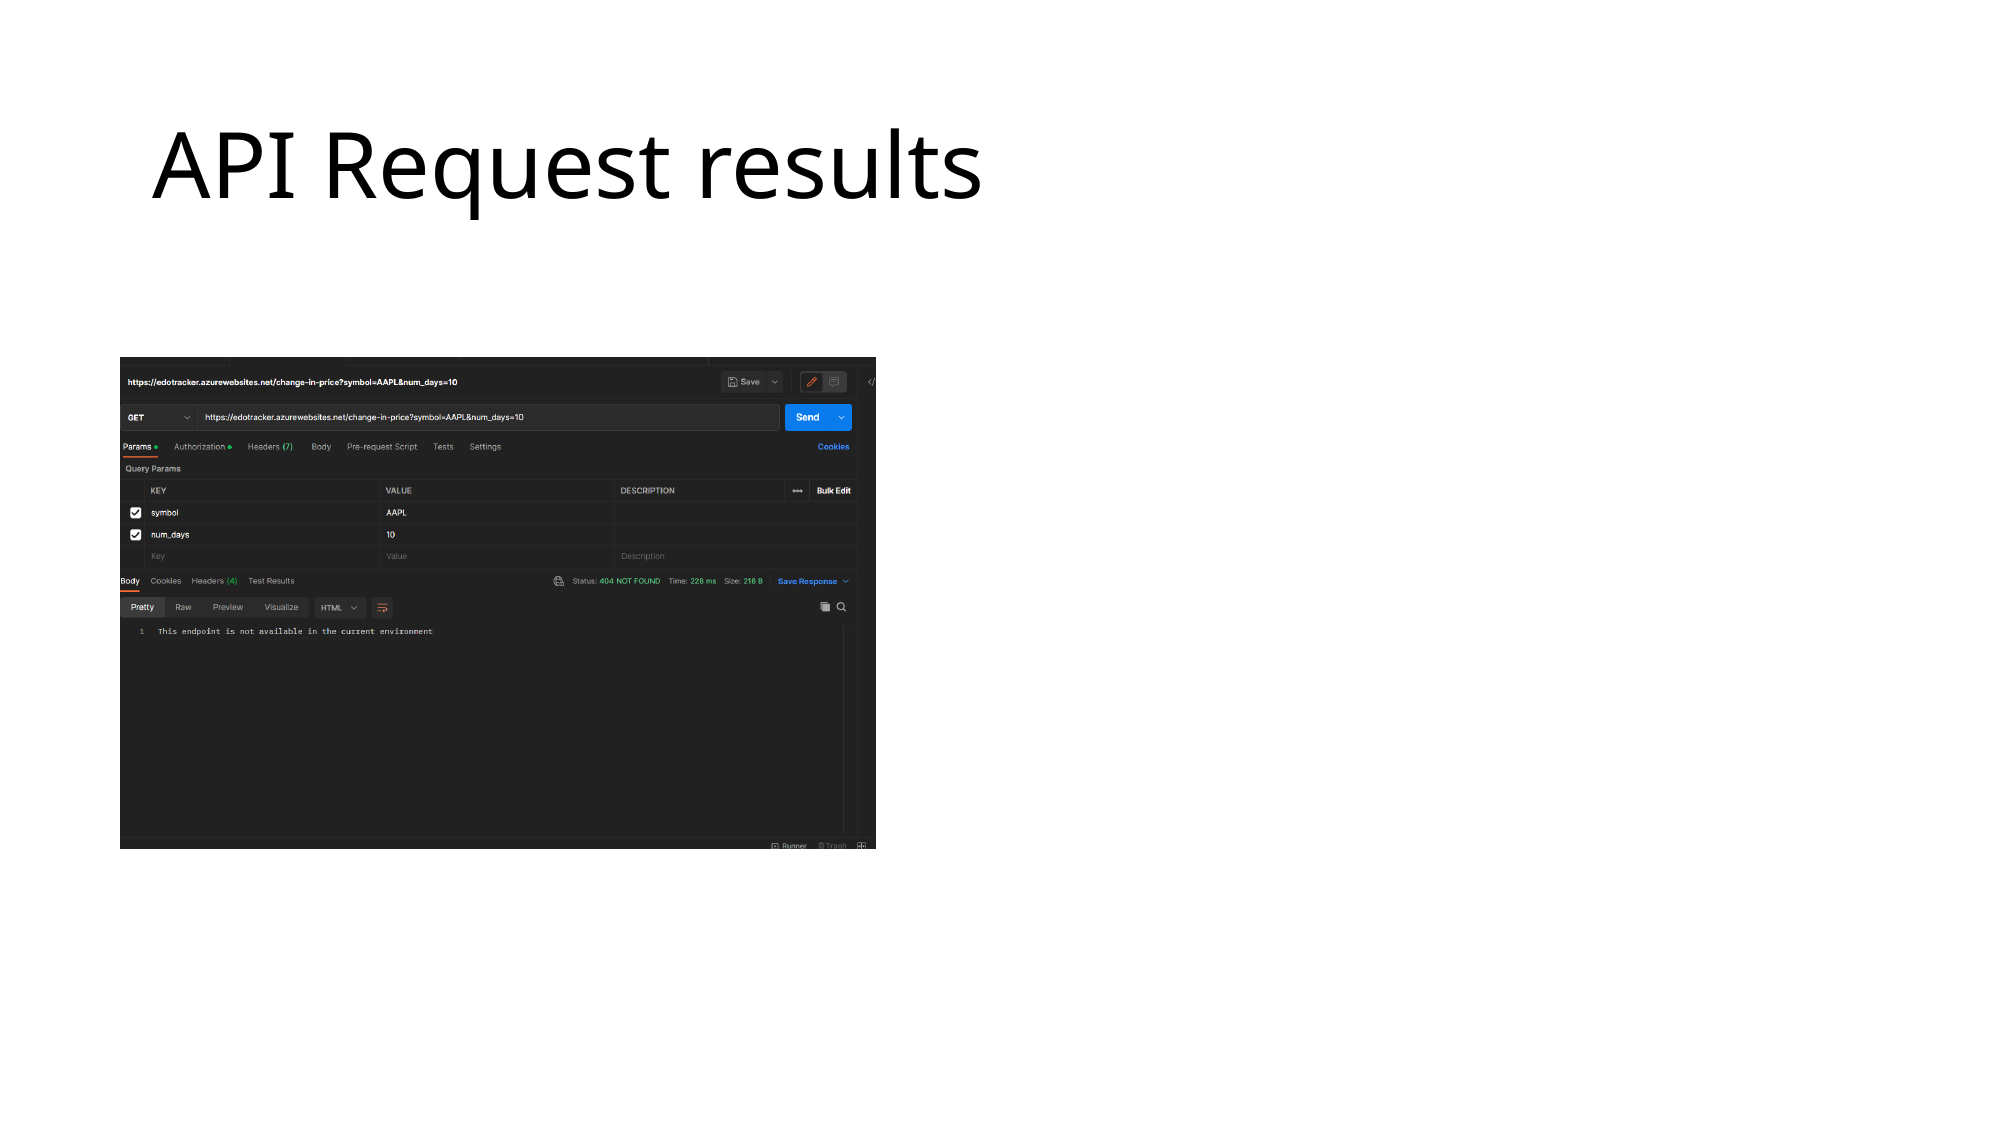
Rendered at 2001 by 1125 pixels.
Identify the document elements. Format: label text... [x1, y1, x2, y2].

picture [120, 357, 876, 849]
title API Request results [137, 59, 1863, 278]
